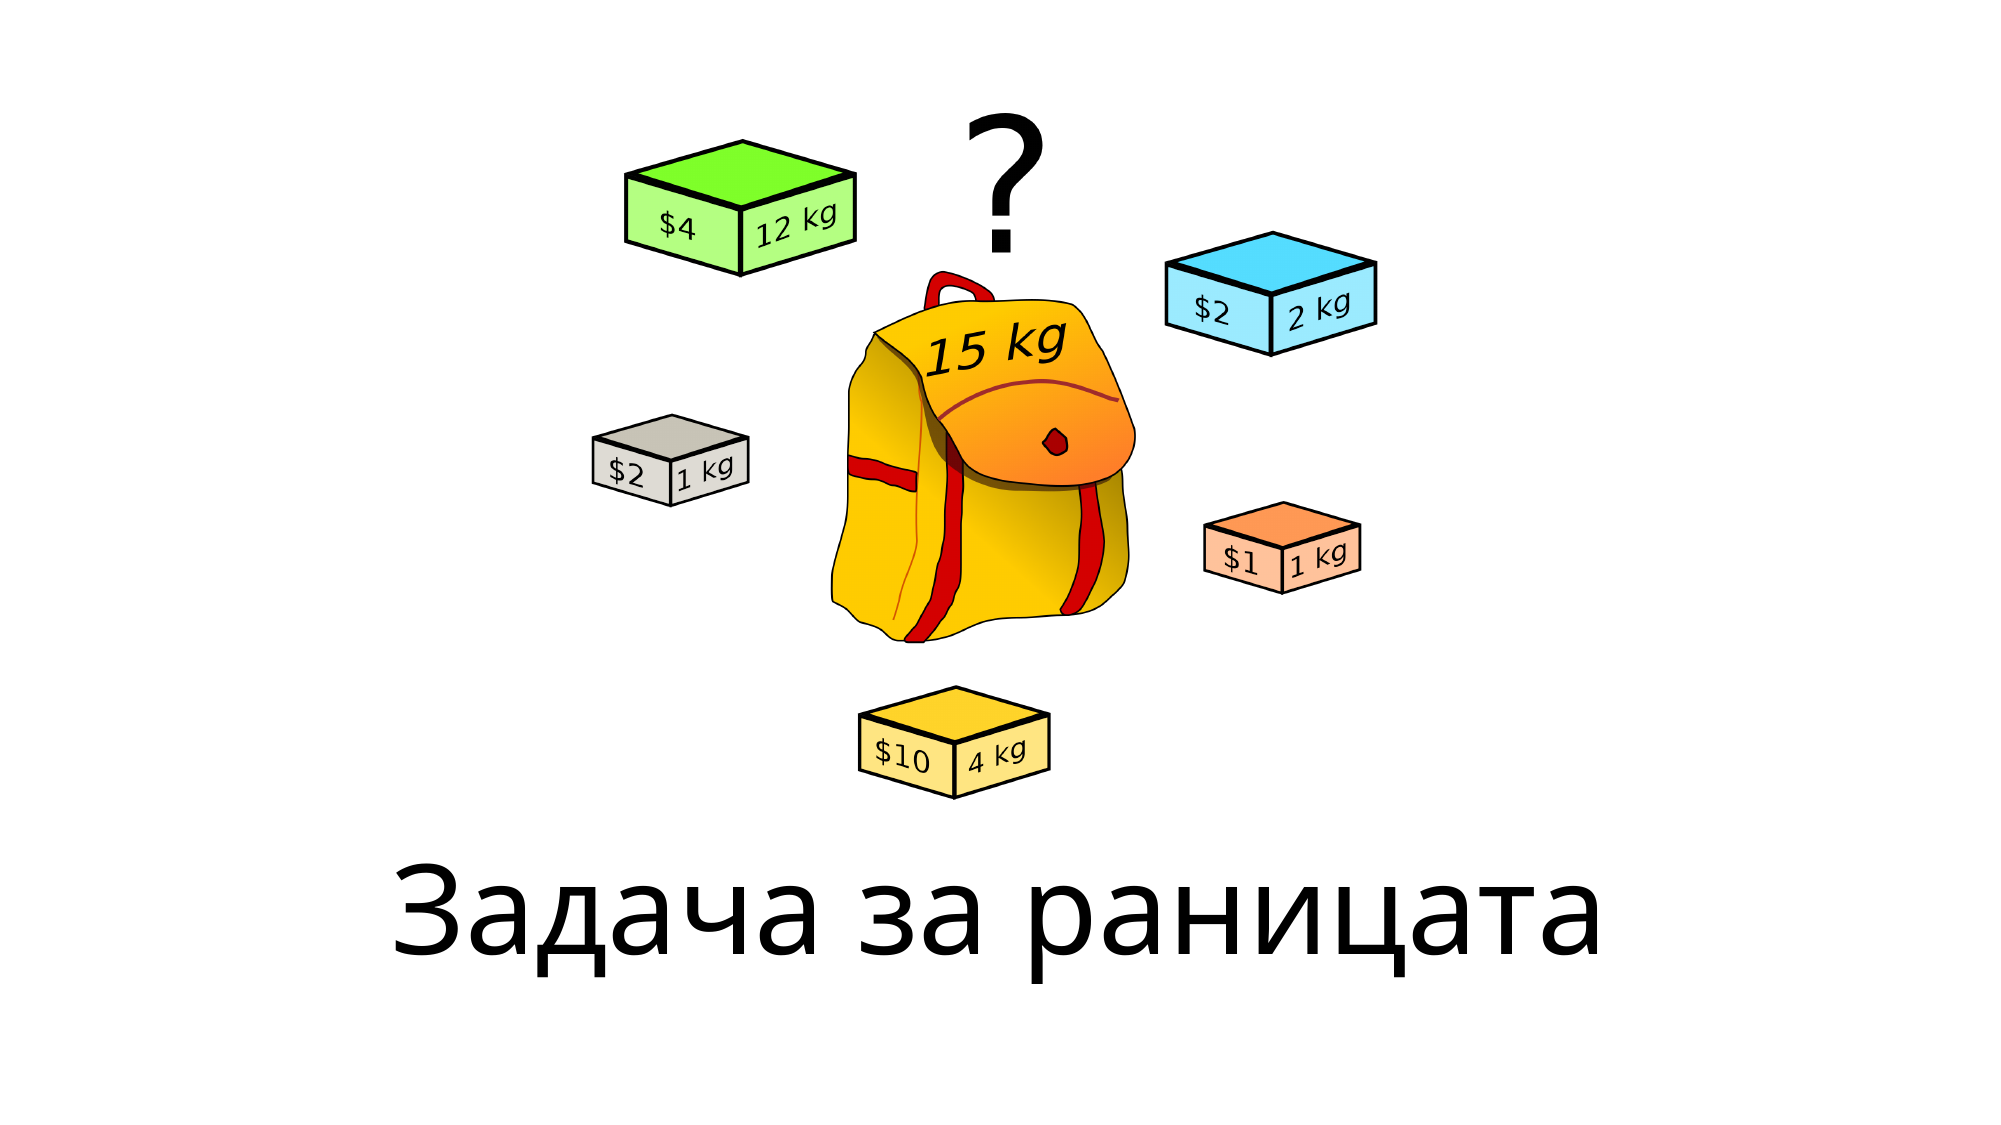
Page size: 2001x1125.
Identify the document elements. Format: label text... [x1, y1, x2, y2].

picture [571, 98, 1395, 813]
title Задача за раницата [149, 852, 1851, 988]
